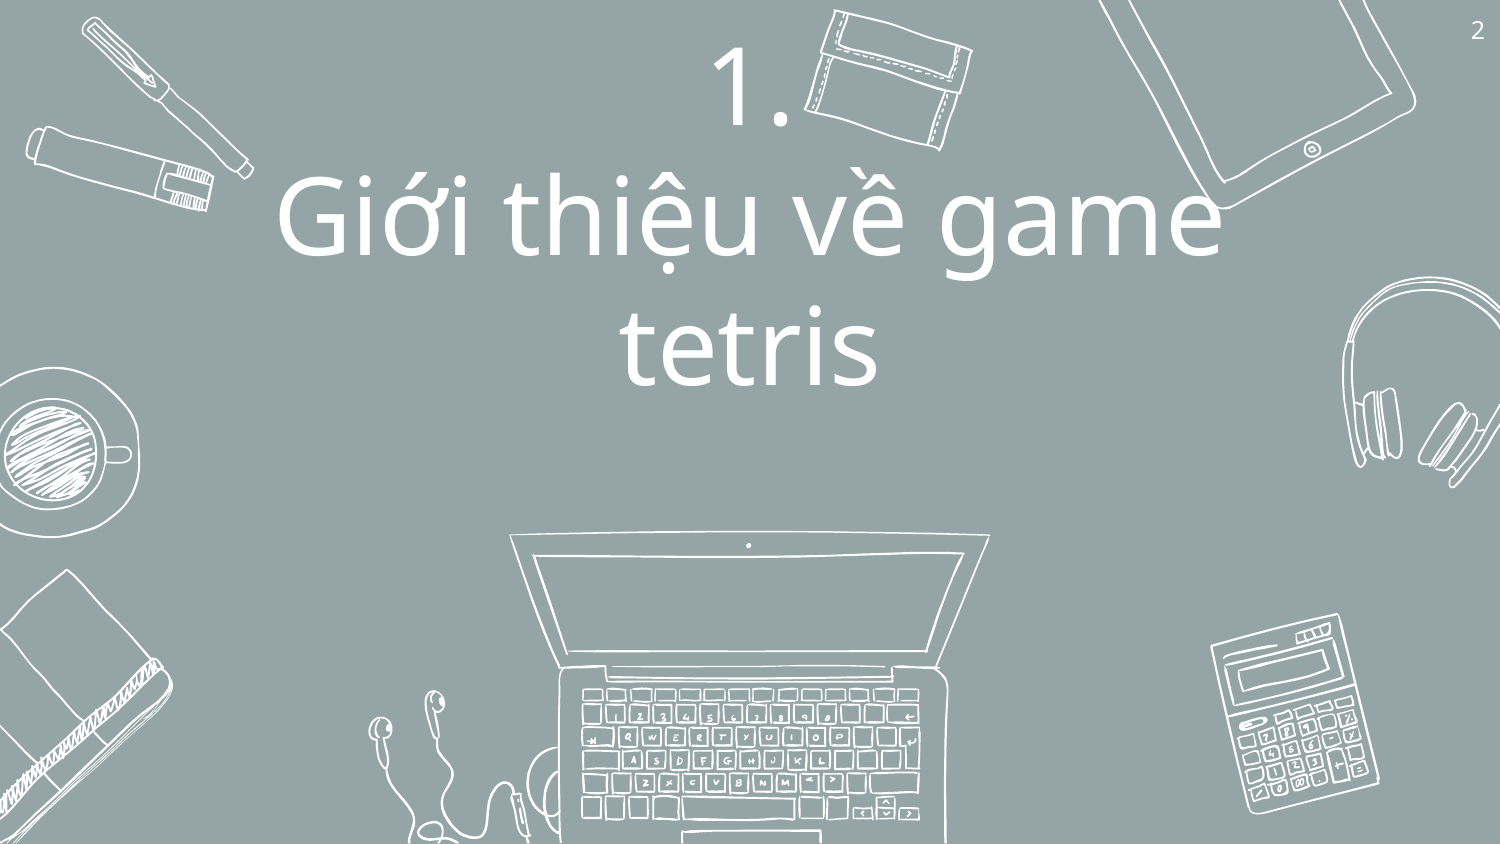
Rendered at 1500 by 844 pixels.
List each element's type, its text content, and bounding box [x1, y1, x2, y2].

slide_number 2 [1435, 0, 1500, 53]
title 1. Giới thiệu về game tetris [255, 231, 1245, 422]
